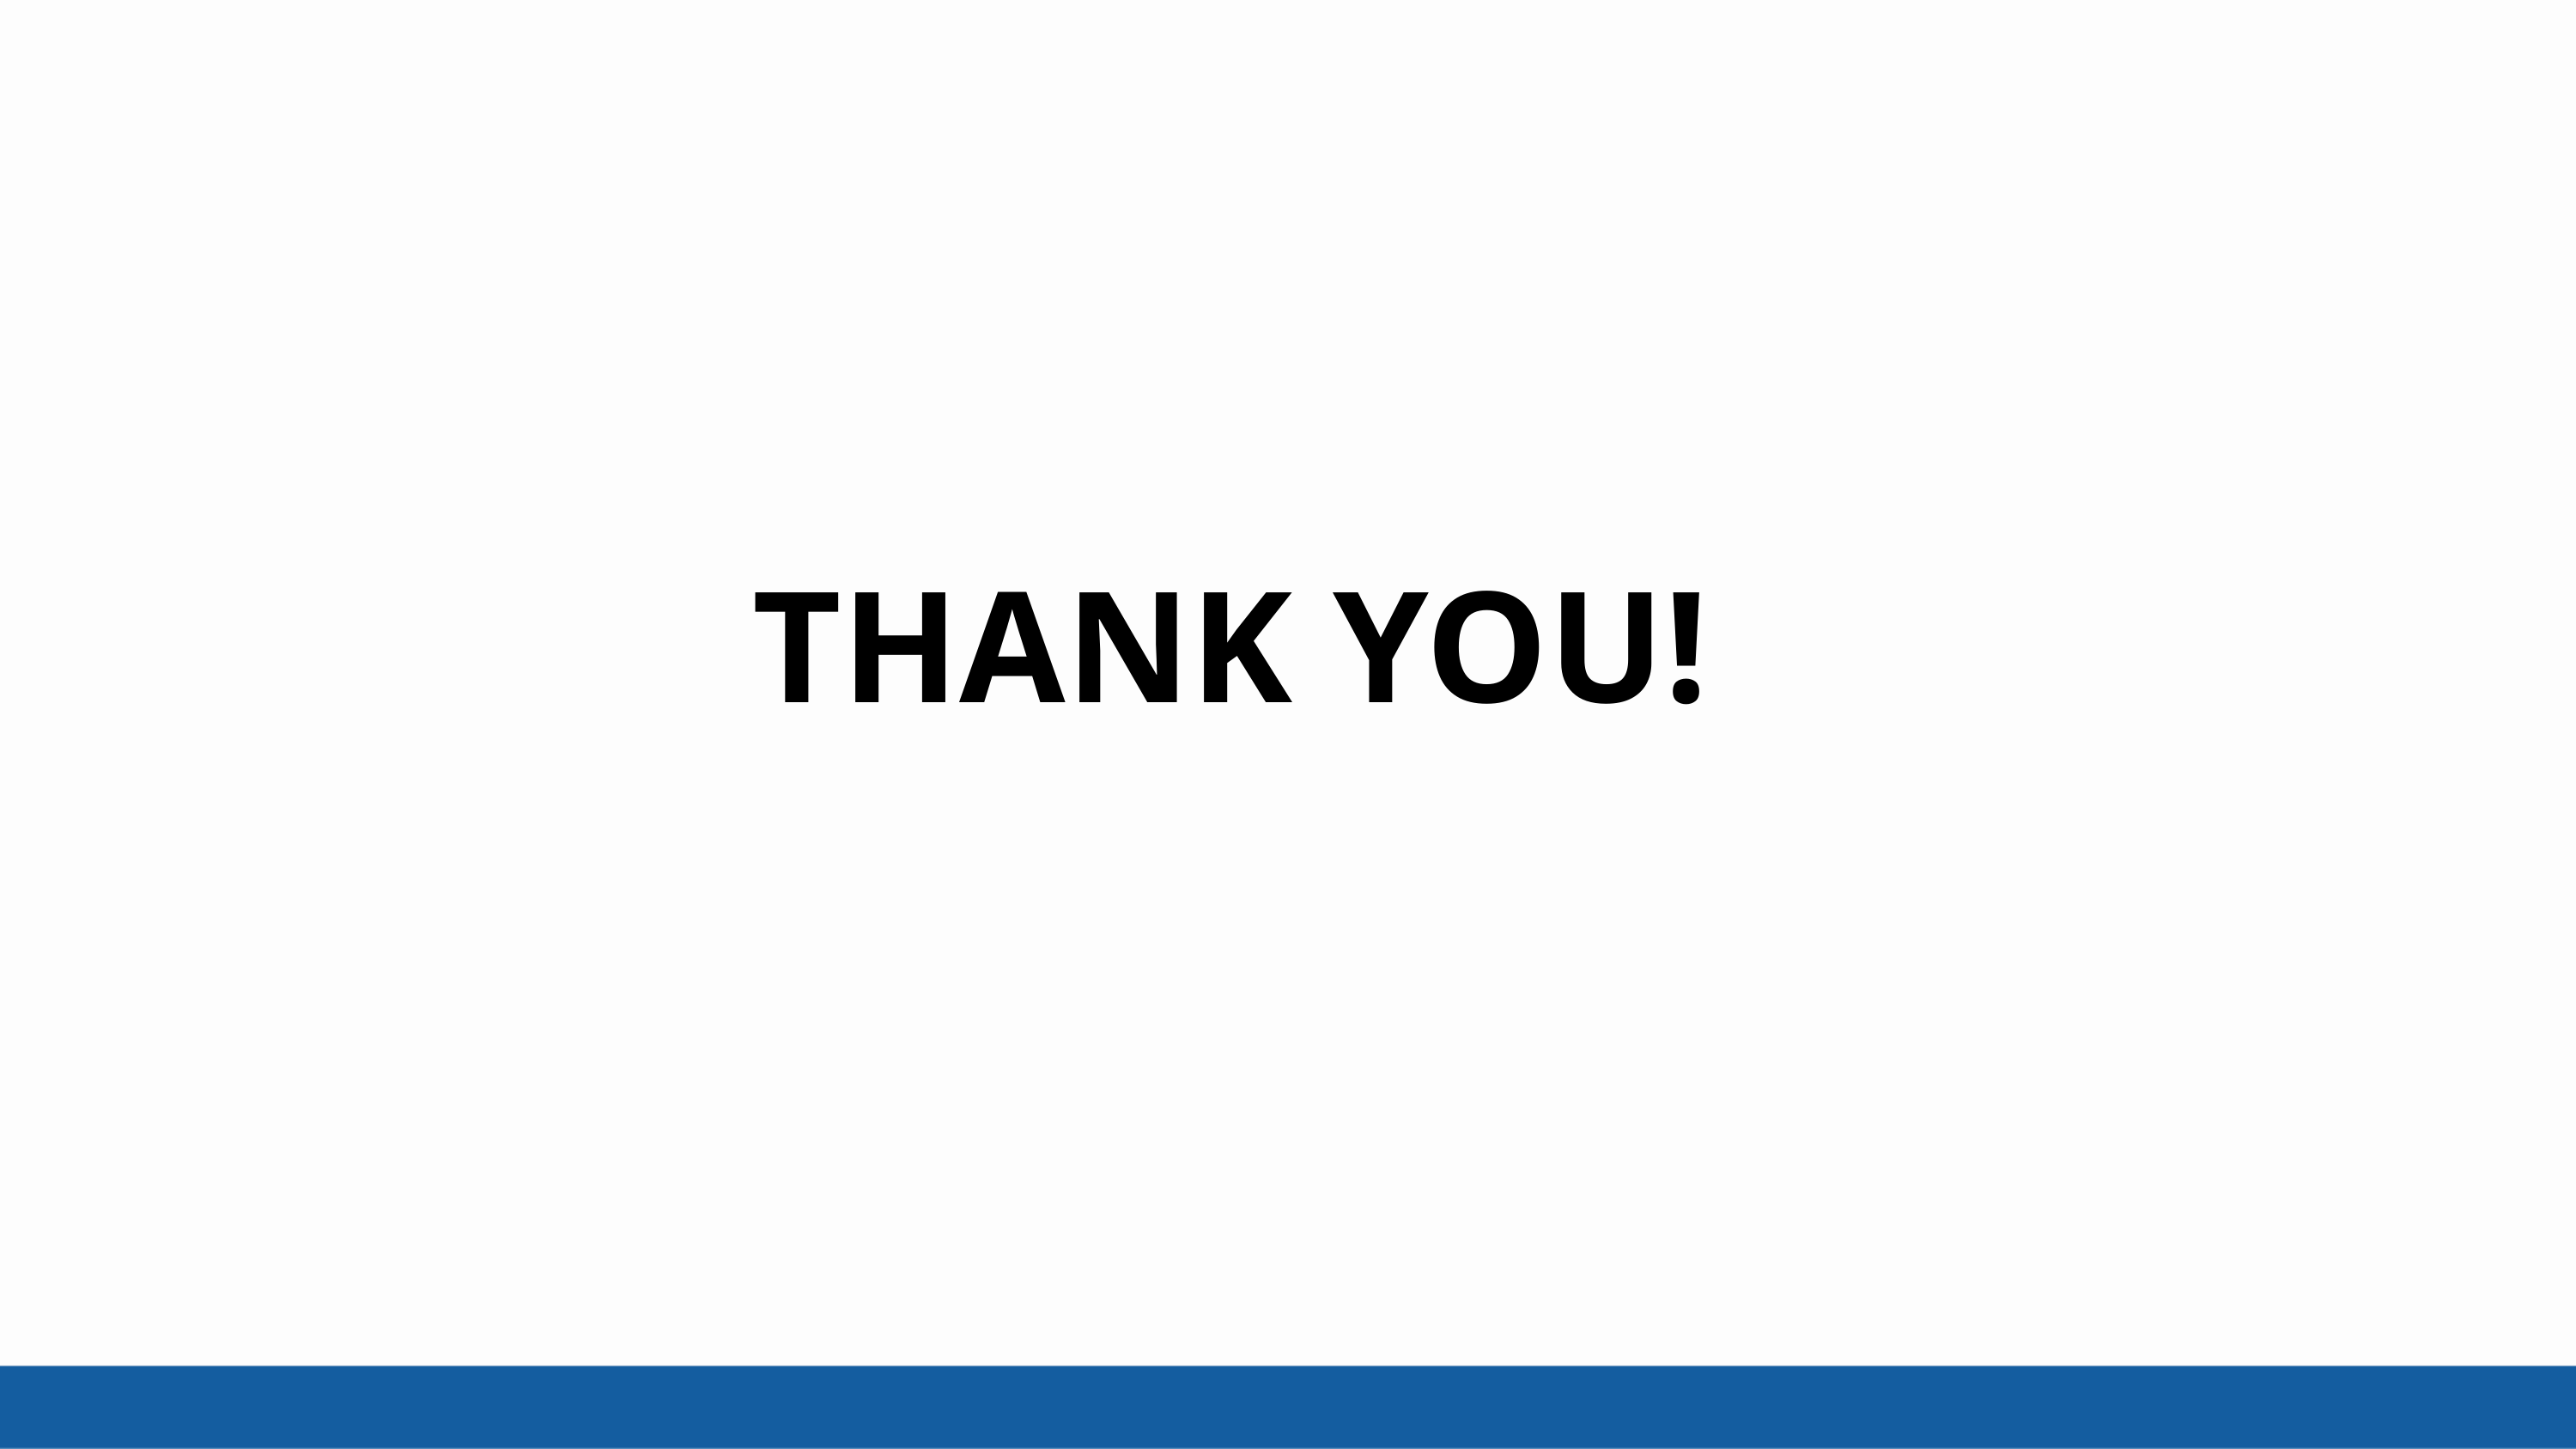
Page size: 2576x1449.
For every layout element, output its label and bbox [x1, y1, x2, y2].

text_box [0, 1345, 2576, 1449]
text_box [752, 553, 2074, 789]
